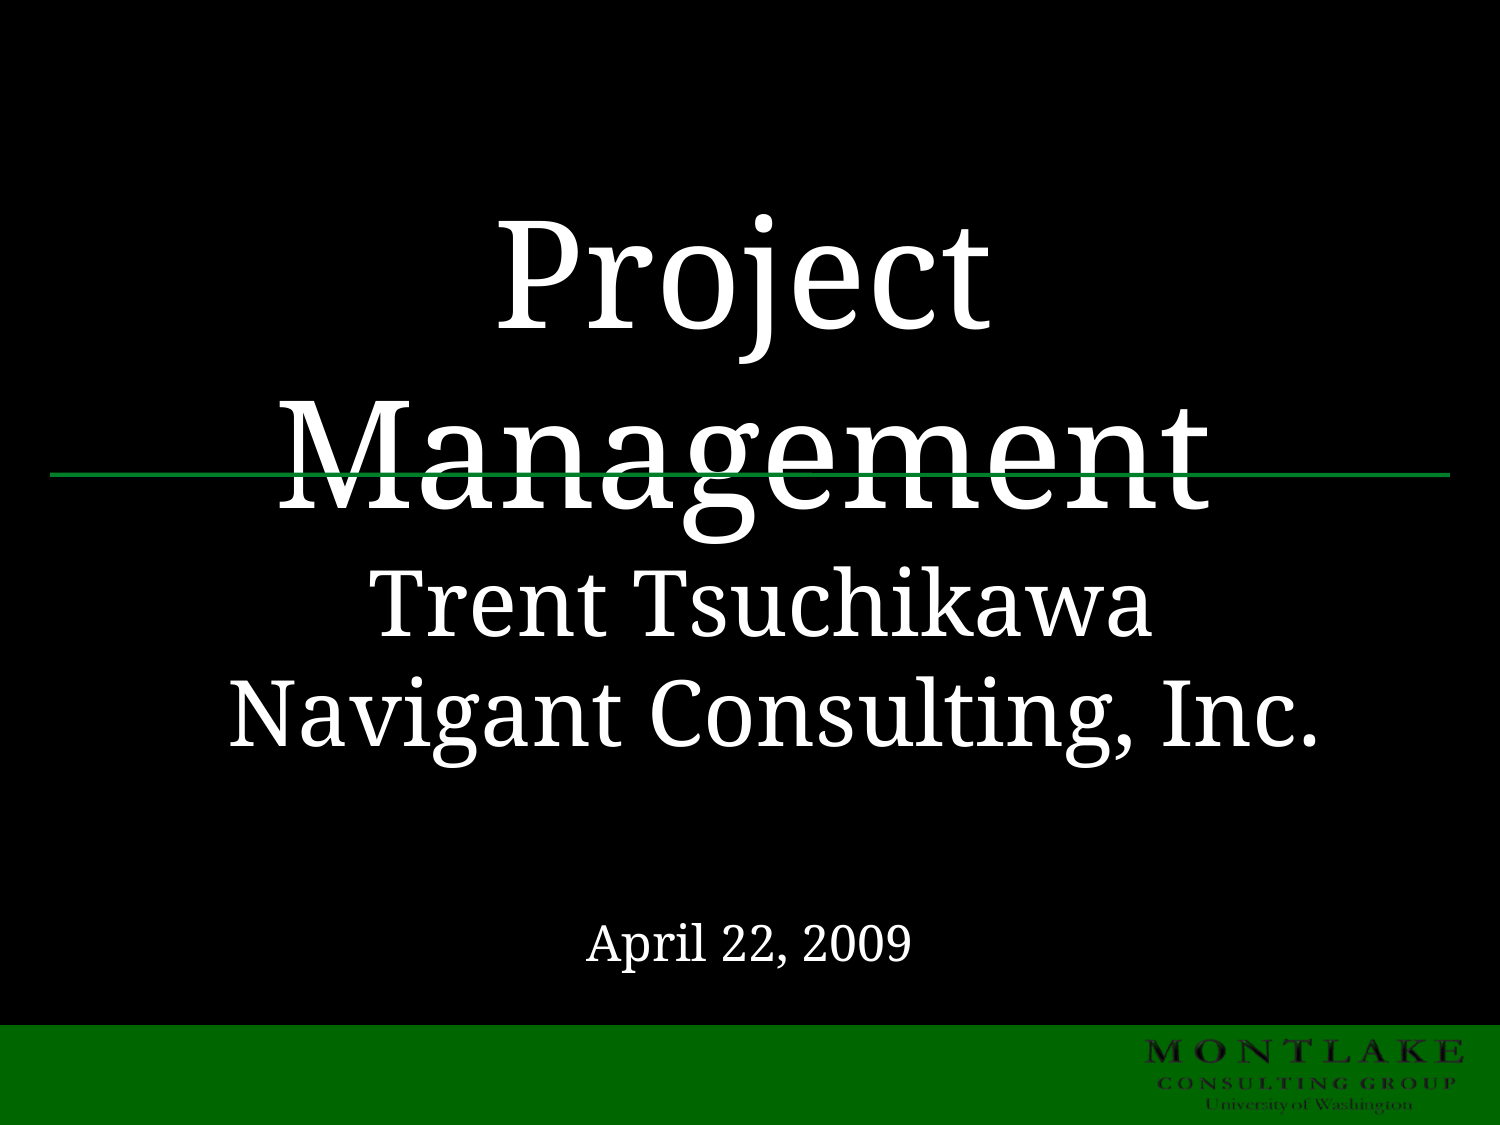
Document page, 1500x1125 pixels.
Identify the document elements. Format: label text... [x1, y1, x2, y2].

picture [1116, 1020, 1500, 1125]
text_box Trent Tsuchikawa Navigant Consulting, Inc. [112, 583, 1438, 725]
text_box April 22, 2009 [112, 871, 1388, 1013]
title Project Management [24, 237, 1463, 479]
text_box [0, 1023, 1112, 1125]
